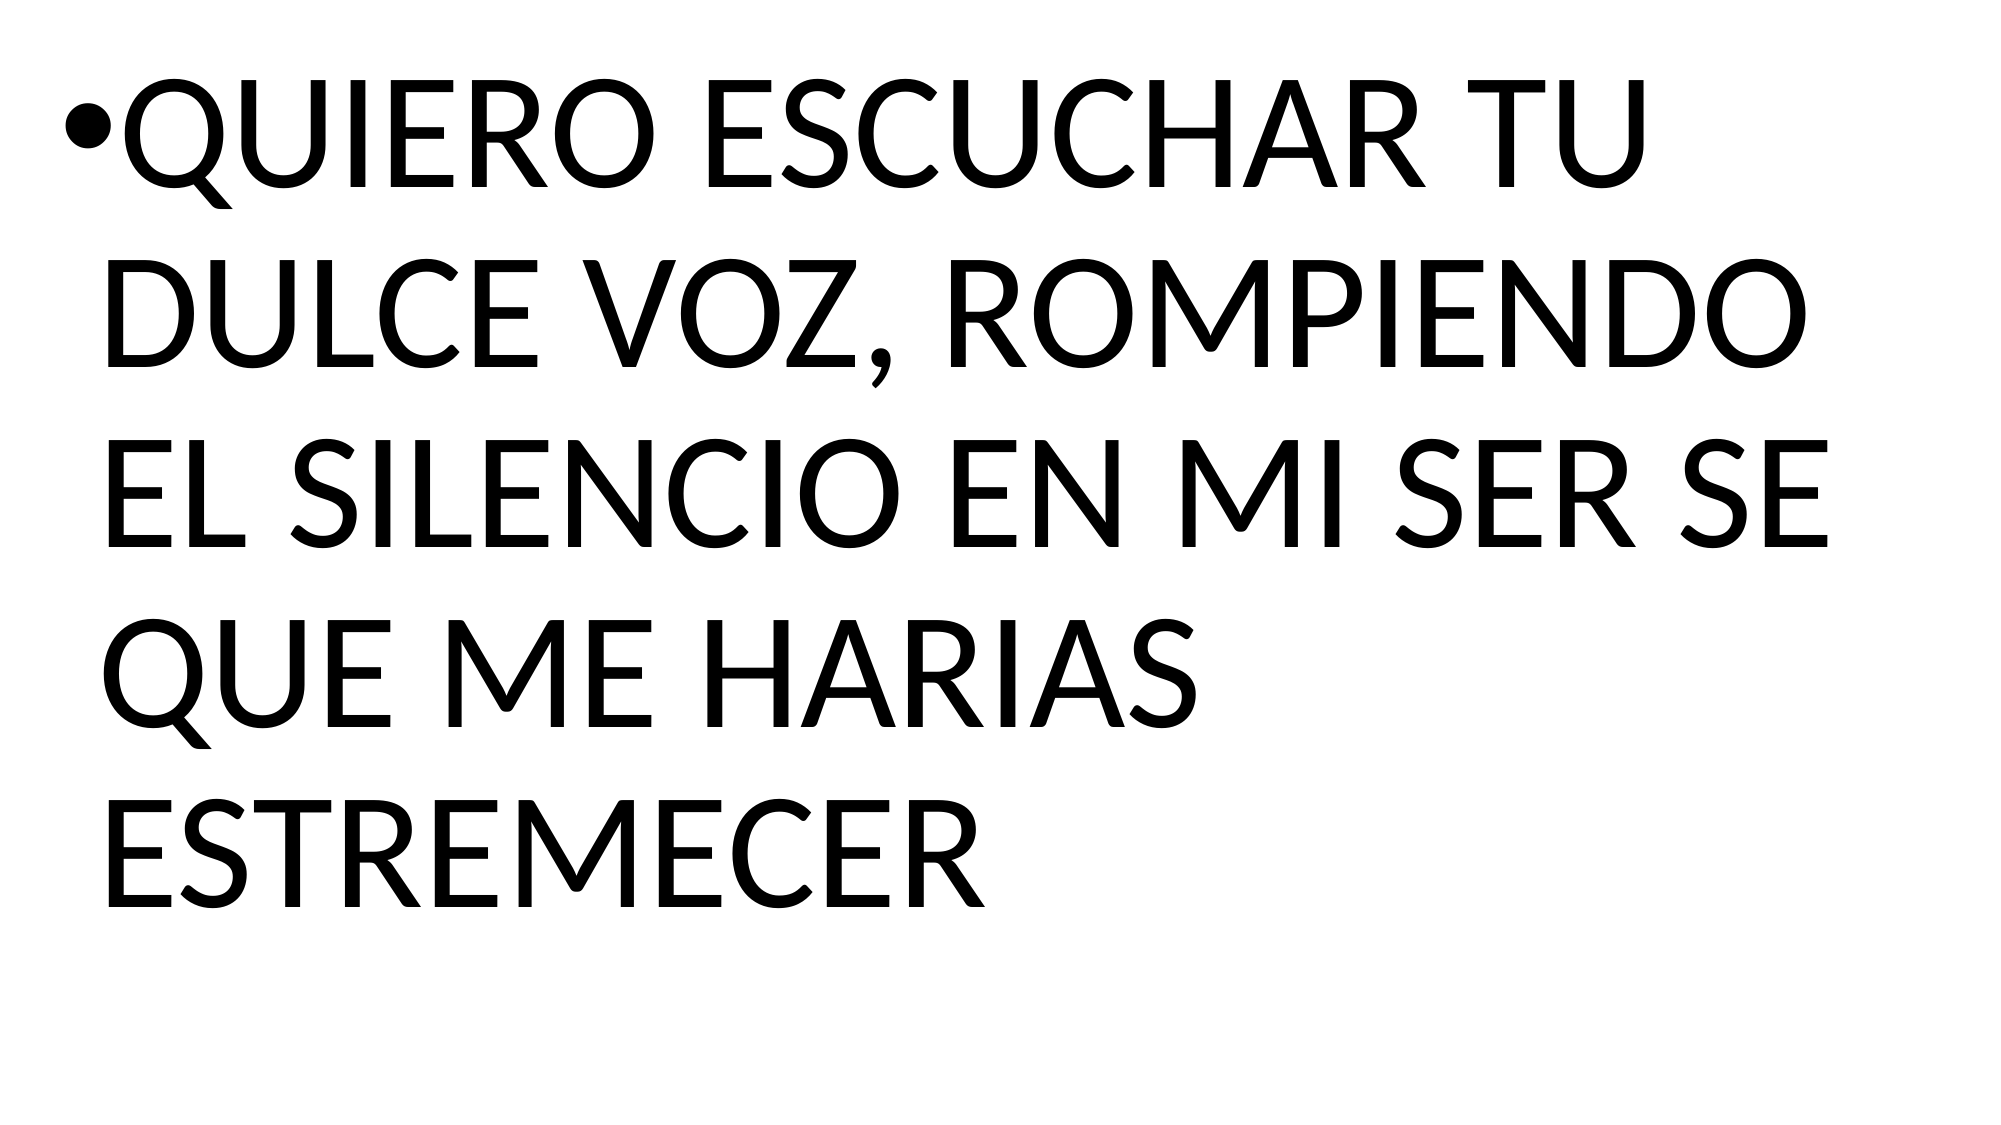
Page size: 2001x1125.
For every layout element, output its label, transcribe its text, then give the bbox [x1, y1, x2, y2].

list QUIERO ESCUCHAR TU DULCE VOZ, ROMPIENDO EL SILENCIO EN MI SER SE QUE ME HARIAS ESTREMECER [44, 35, 1959, 1106]
